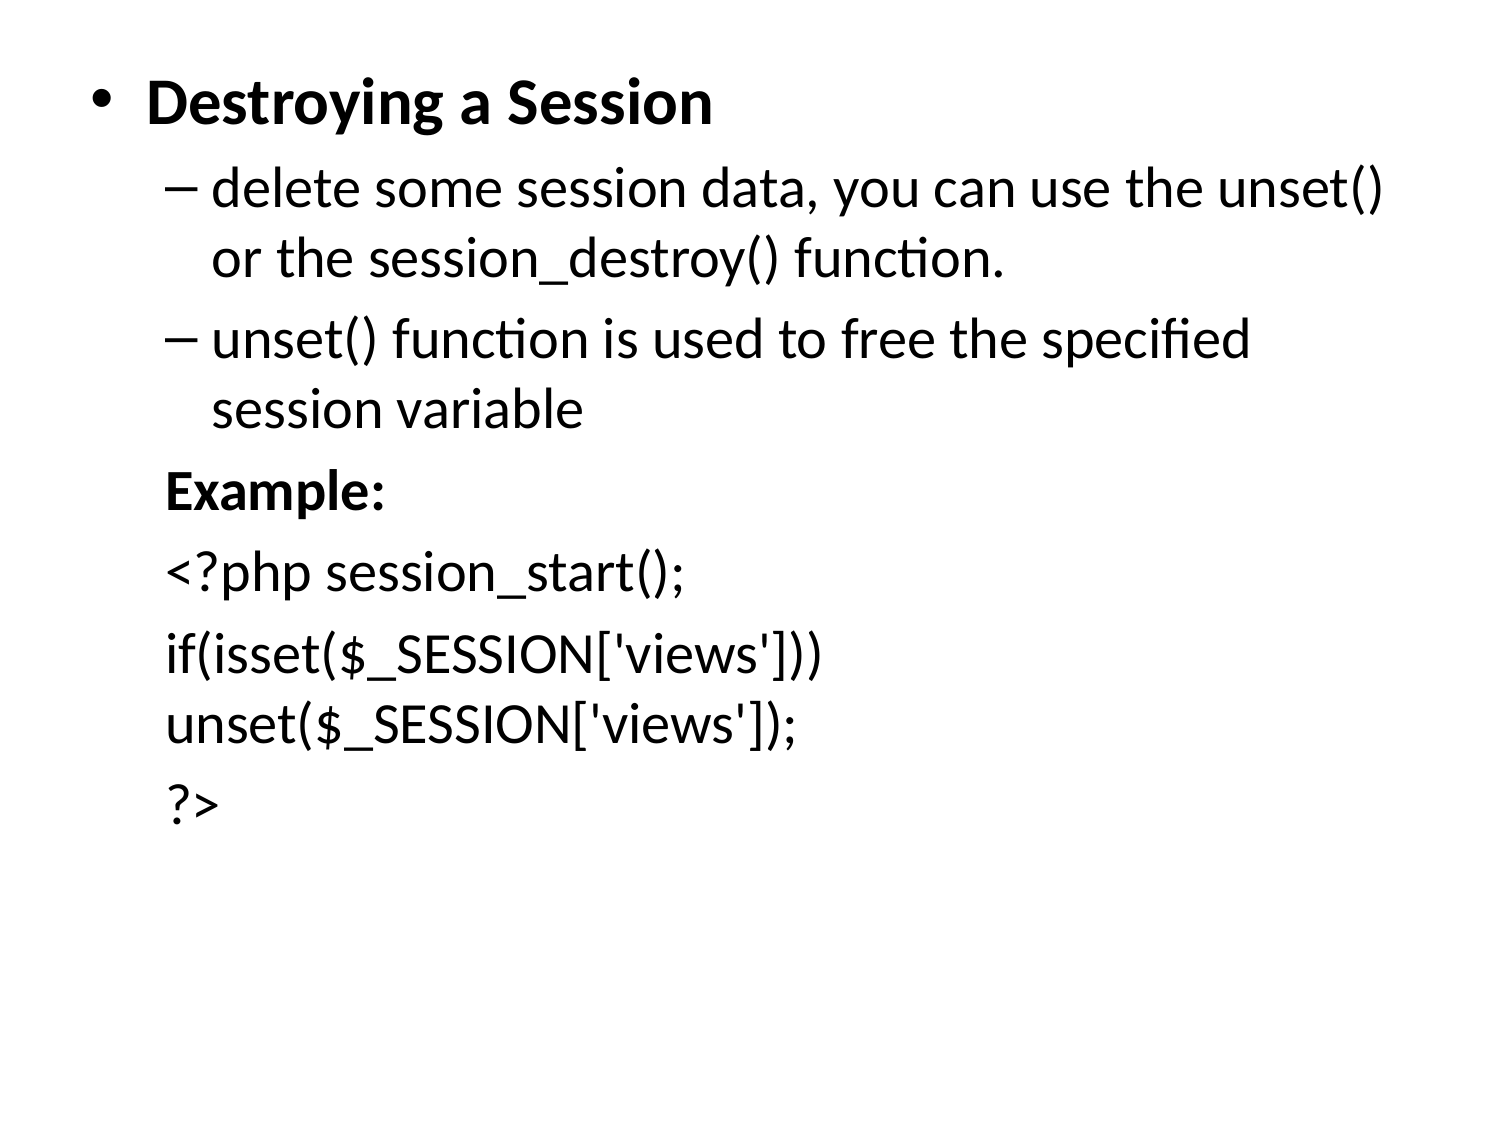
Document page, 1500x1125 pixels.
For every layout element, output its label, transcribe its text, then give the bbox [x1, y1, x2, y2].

list Destroying a Session delete some session data, you can use the unset() or the session_destroy() function. unset() function is used to free the specified session variable Example: <?php session_start(); if(isset($_SESSION['views'])) unset($_SESSION['views']); ?> [75, 50, 1425, 1075]
